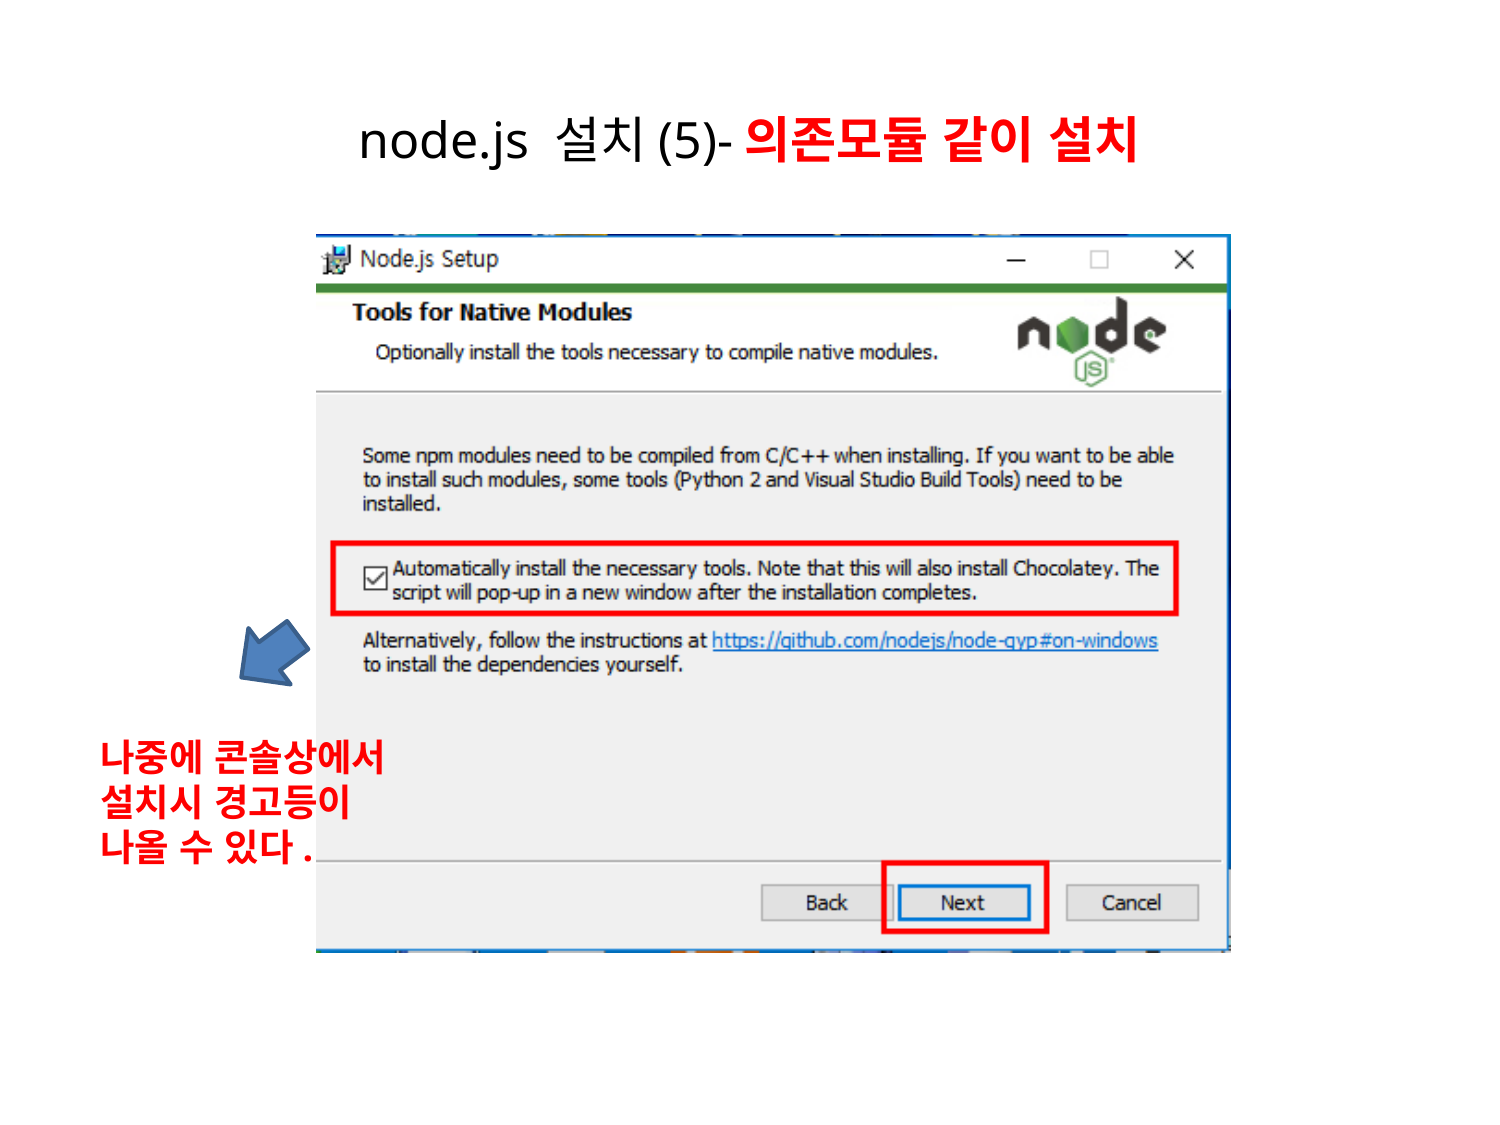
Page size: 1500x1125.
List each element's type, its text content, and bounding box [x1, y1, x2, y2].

text_box 나중에 콘솔상에서 설치시 경고등이 나올 수 있다. [85, 726, 311, 877]
text_box [239, 619, 311, 687]
title node.js 설치(5)-의존모듈 같이 설치 [75, 45, 1425, 233]
picture [316, 234, 1231, 953]
